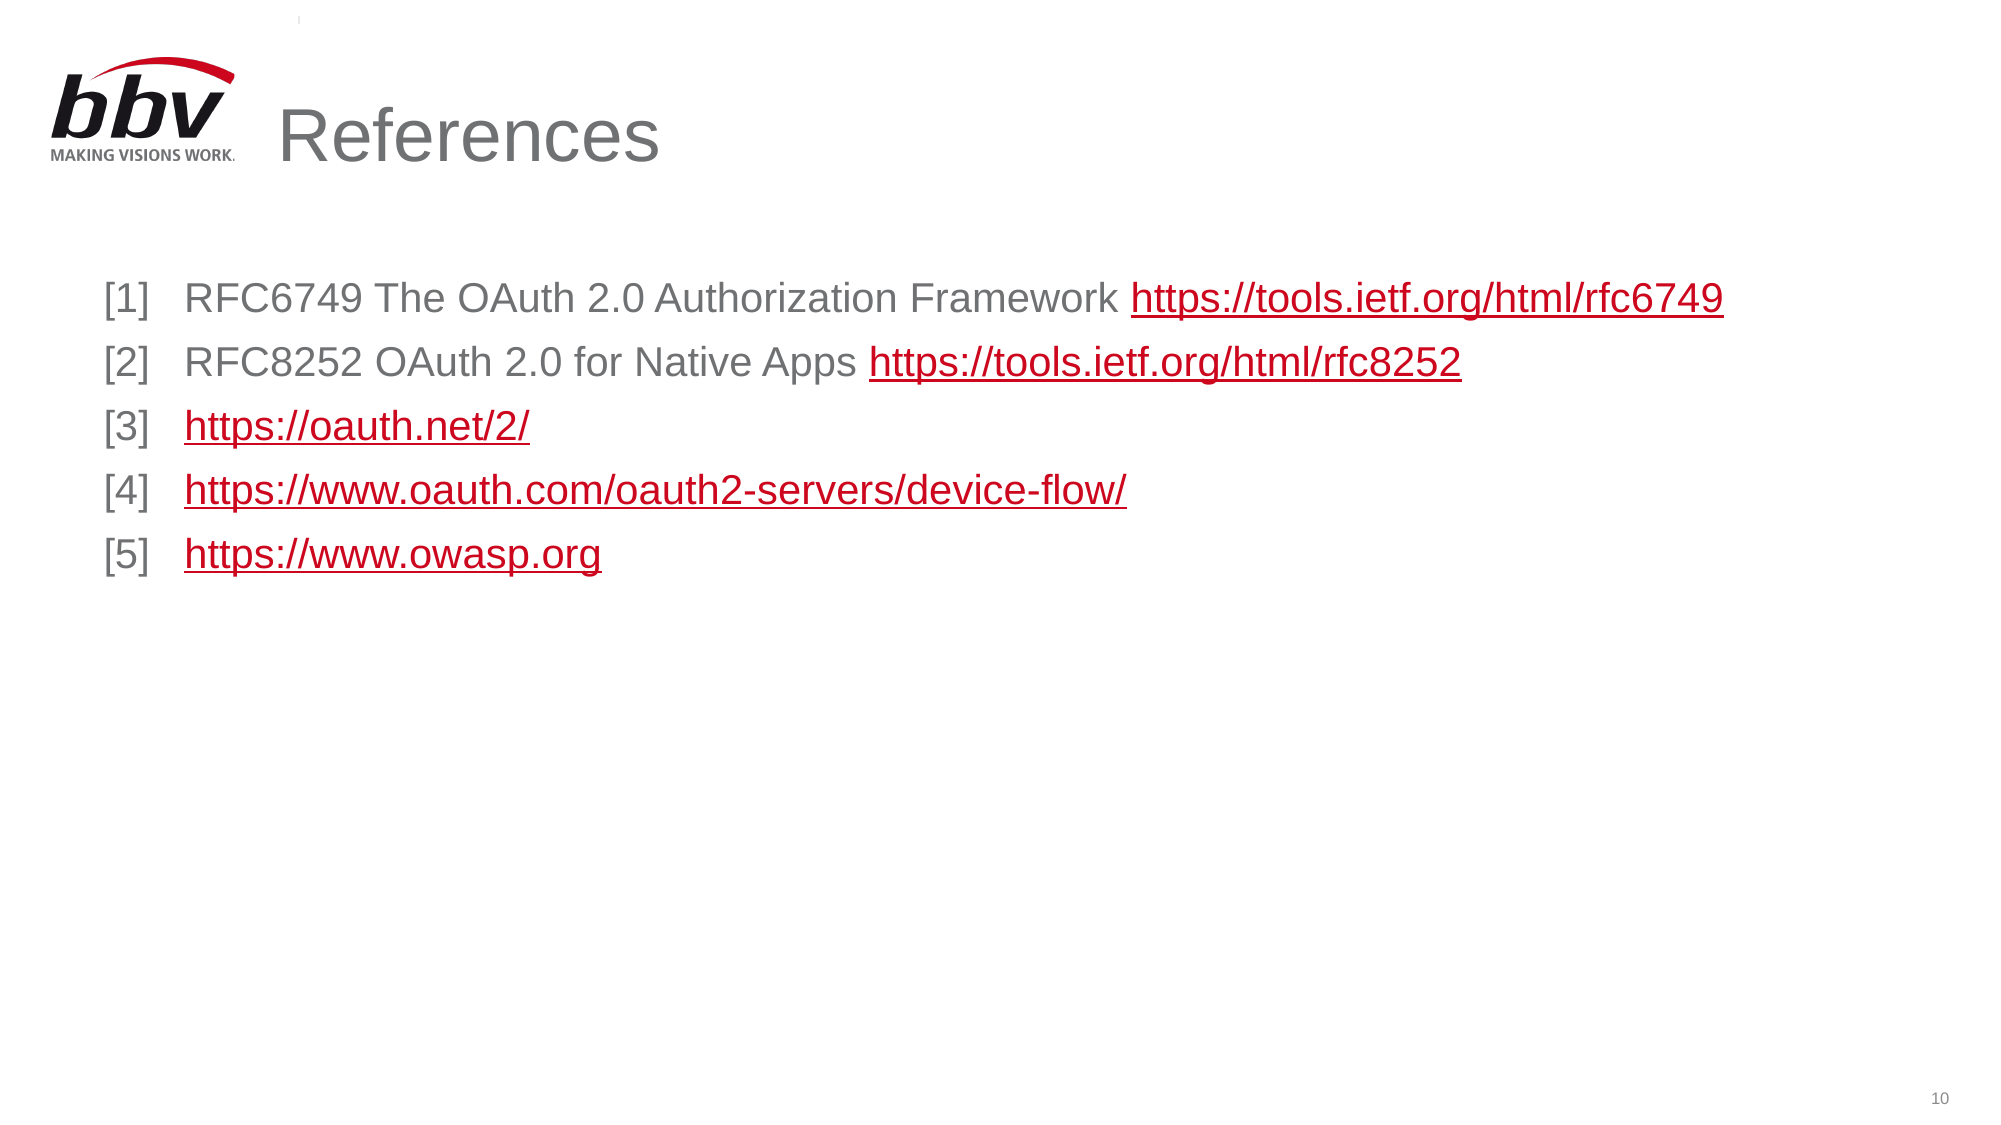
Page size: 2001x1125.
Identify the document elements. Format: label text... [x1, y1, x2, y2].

slide_number 10 [1870, 1078, 1950, 1118]
title References [277, 82, 1949, 177]
list [1] RFC6749 The OAuth 2.0 Authorization Framework https://tools.ietf.org/html/rfc6749 [2] RFC8252 OAuth 2.0 for Native Apps https://tools.ietf.org/html/rfc8252 [3] https://oauth.net/2/ [4] https://www.oauth.com/oauth2-servers/device-flow/ [5] https://www.owasp.org [103, 270, 1776, 1036]
